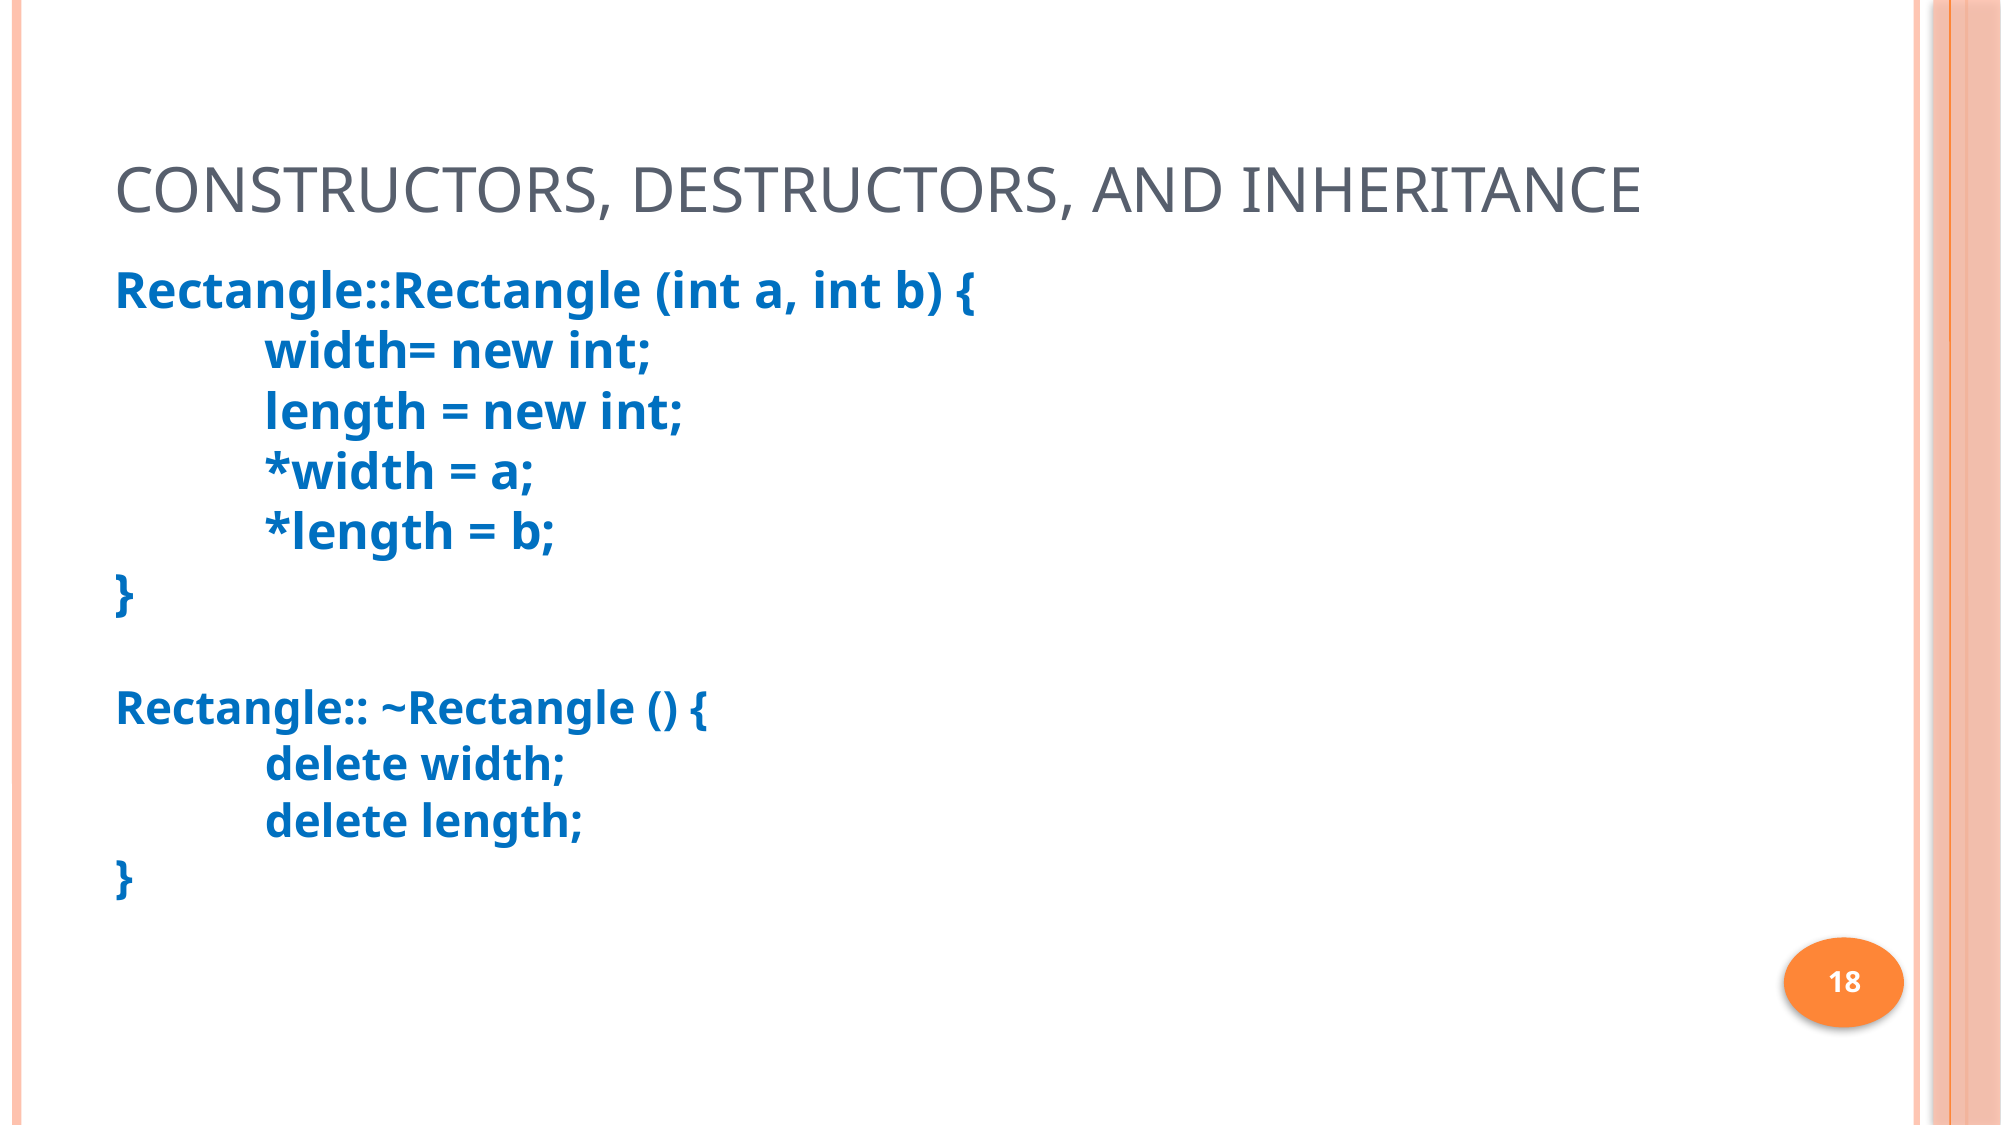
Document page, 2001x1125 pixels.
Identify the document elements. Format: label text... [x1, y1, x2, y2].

slide_number 18 [1777, 940, 1912, 1027]
list Rectangle::Rectangle (int a, int b) { width= new int; length = new int; *width = a; *length = b; } Rectangle:: ~Rectangle () { delete width; delete length; } [99, 262, 1784, 1062]
title Constructors, Destructors, and Inheritance [99, 45, 1784, 233]
